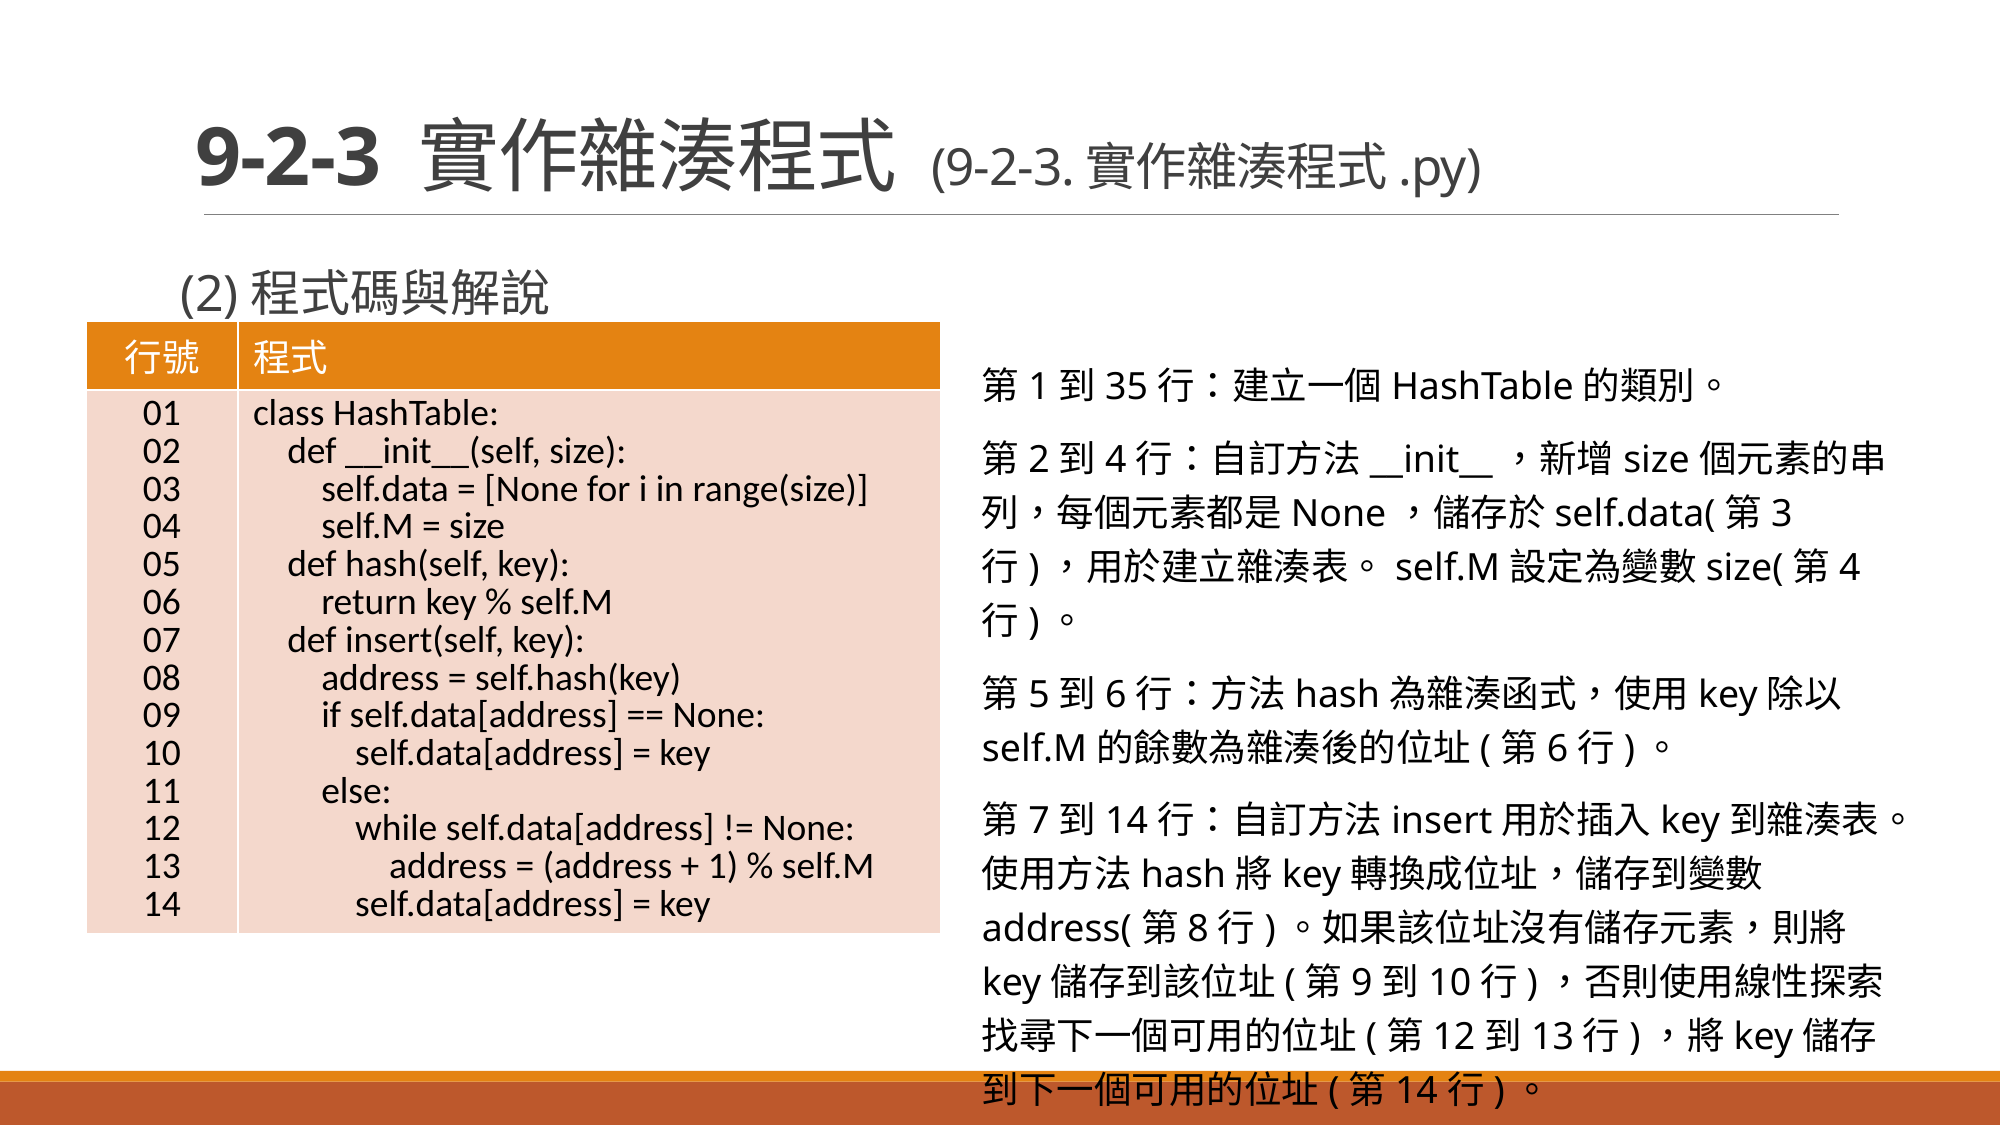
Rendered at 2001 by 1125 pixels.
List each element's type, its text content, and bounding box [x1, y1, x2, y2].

table_header 行號 [87, 322, 237, 389]
table_header 程式 [239, 322, 940, 389]
title 9-2-3 實作雜湊程式 (9-2-3.實作雜湊程式.py) [180, 47, 1830, 209]
list (2)程式碼與解說 [180, 224, 1830, 1033]
table_cell class HashTable: def __init__(self, size): self.data = [None for i in range(size)] self.M = size def hash(self, key): return key % self.M def insert(self, key): address = self.hash(key) if self.data[address] == None: self.data[address] = key else: while self.data[address] != None: address = (address + 1) % self.M self.data[address] = key [239, 391, 940, 933]
text_box 第1到35行：建立一個HashTable的類別。 第2到4行：自訂方法__init__，新增size個元素的串列，每個元素都是None，儲存於self.data(第3行)，用於建立雜湊表。self.M設定為變數size(第4行)。 第5到6行：方法hash為雜湊函式，使用key除以self.M的餘數為雜湊後的位址(第6行)。 第7到14行：自訂方法insert用於插入key到雜湊表。使用方法hash將key轉換成位址，儲存到變數address(第8行)。如果該位址沒有儲存元素，則將key儲存到該位址(第9到10行)，否則使用線性探索找尋下一個可用的位址(第12到13行)，將key儲存到下一個可用的位址(第14行)。 [967, 345, 1910, 1119]
table_cell 01 02 03 04 05 06 07 08 09 10 11 12 13 14 [87, 391, 237, 933]
